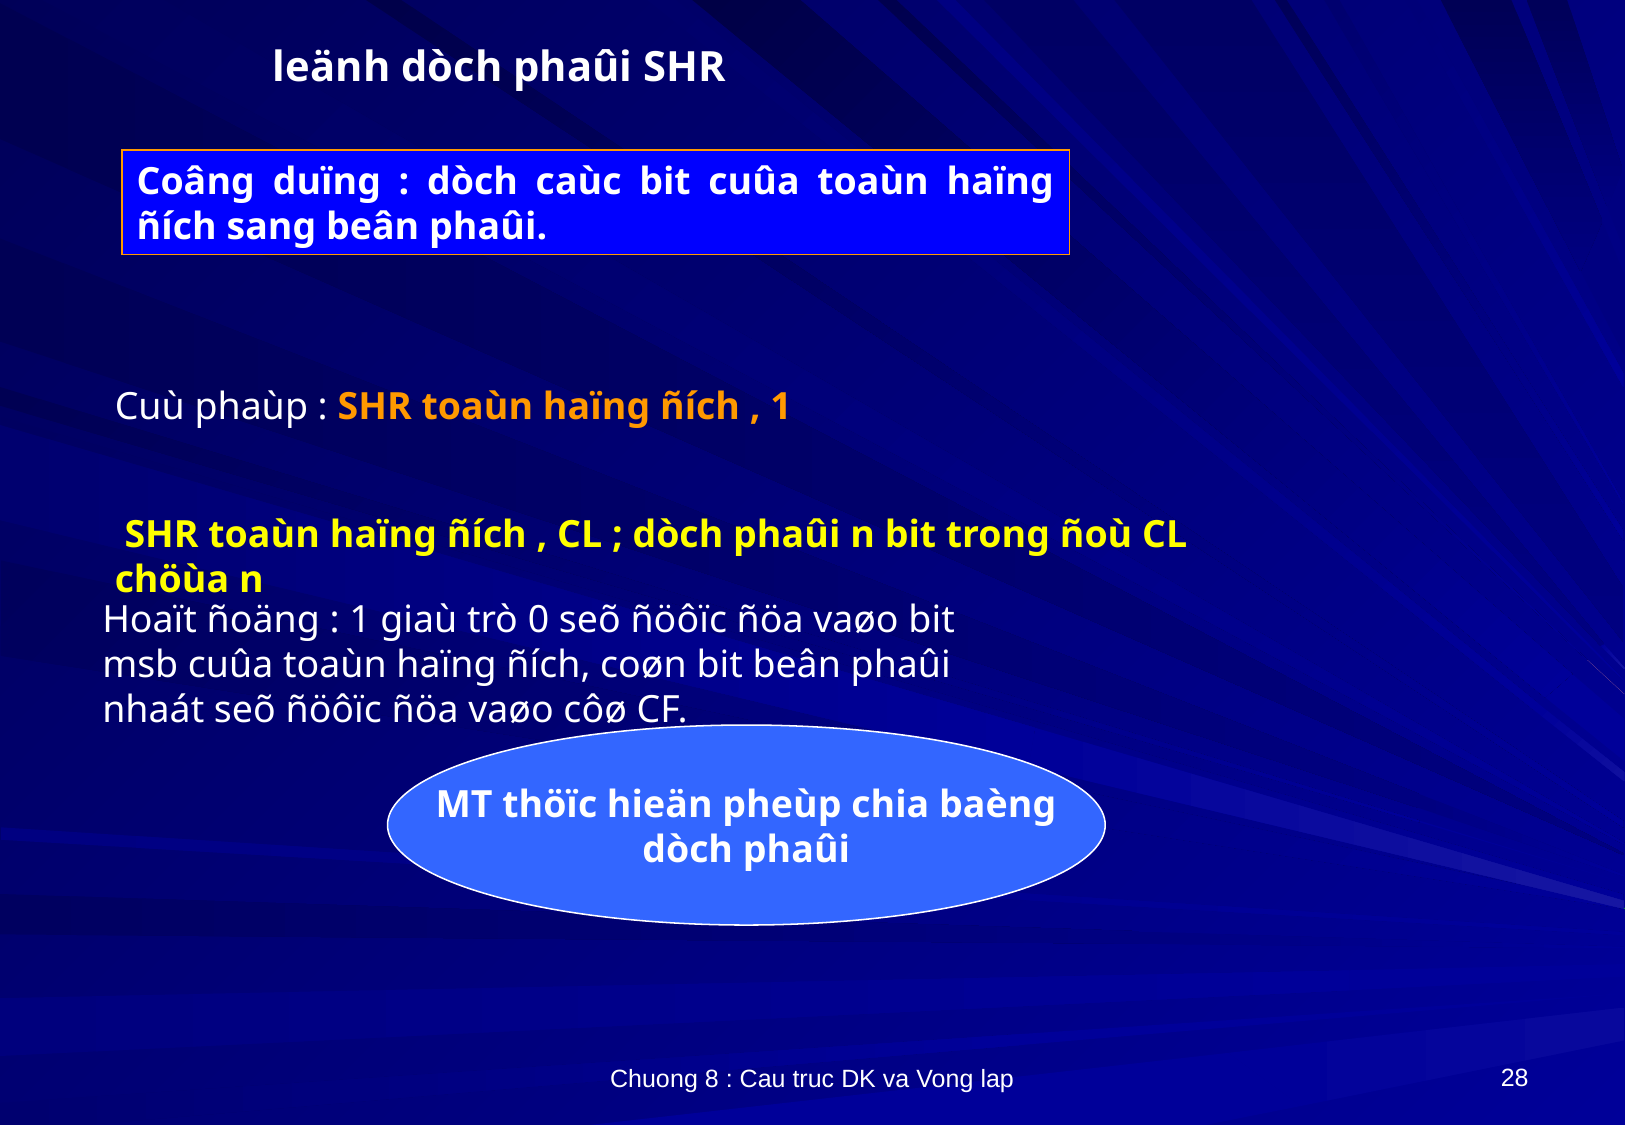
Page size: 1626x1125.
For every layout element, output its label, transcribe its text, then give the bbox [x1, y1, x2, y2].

slide_number 28 [1164, 1024, 1544, 1100]
text_box SHR toaùn haïng ñích , CL ; dòch phaûi n bit trong ñoù CL chöùa n [99, 502, 1251, 607]
text_box Cuù phaùp : SHR toaùn haïng ñích , 1 [99, 374, 1048, 435]
title leänh dòch phaûi SHR [108, 24, 881, 105]
text_box Hoaït ñoäng : 1 giaù trò 0 seõ ñöôïc ñöa vaøo bit msb cuûa toaùn haïng ñích, coøn bit beân phaûi nhaát seõ ñöôïc ñöa vaøo côø CF. [87, 587, 1036, 738]
footer Chuong 8 : Cau truc DK va Vong lap [555, 1025, 1070, 1100]
text_box Coâng duïng : dòch caùc bit cuûa toaùn haïng ñích sang beân phaûi. [121, 149, 1070, 255]
text_box MT thöïc hieän pheùp chia baèng dòch phaûi [387, 738, 1106, 926]
